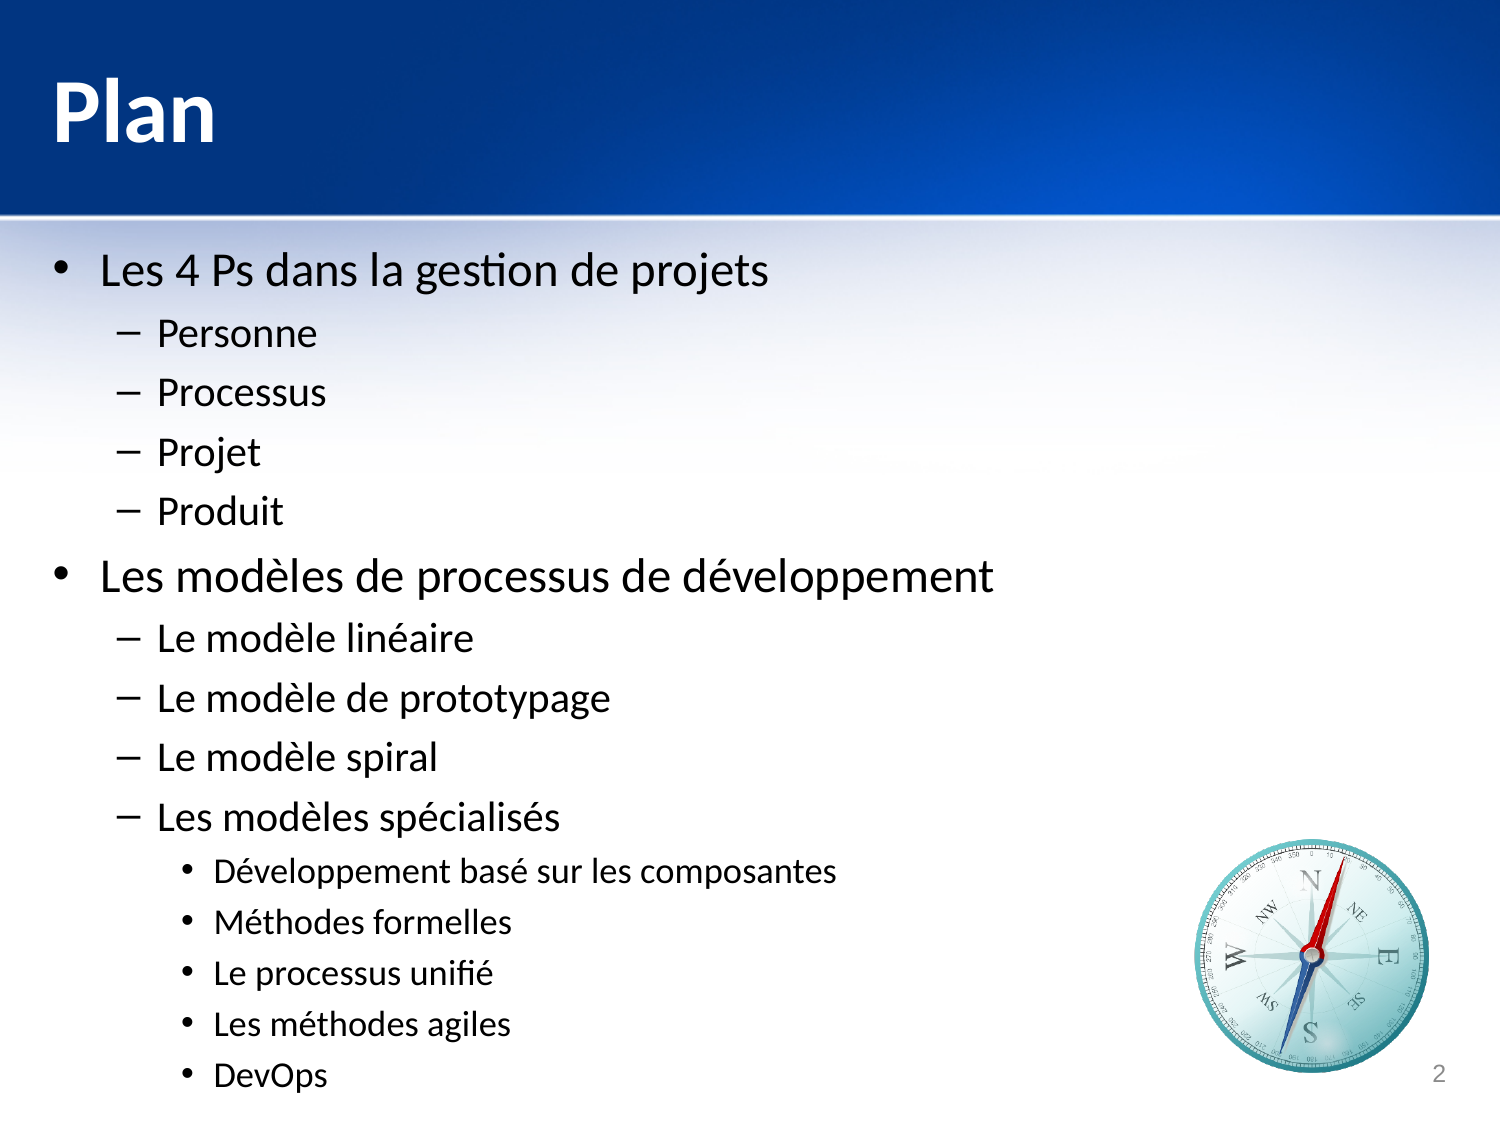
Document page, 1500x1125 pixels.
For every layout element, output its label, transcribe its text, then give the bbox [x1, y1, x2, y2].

title Plan [37, 12, 1225, 200]
list Les 4 Ps dans la gestion de projets Personne Processus Projet Produit Les modèles de processus de développement Le modèle linéaire Le modèle de prototypage Le modèle spiral Les modèles spécialisés Développement basé sur les composantes Méthodes formelles Le processus unifié Les méthodes agiles DevOps [37, 230, 1463, 1113]
slide_number 2 [1111, 1042, 1462, 1103]
picture [0, 0, 1500, 1125]
